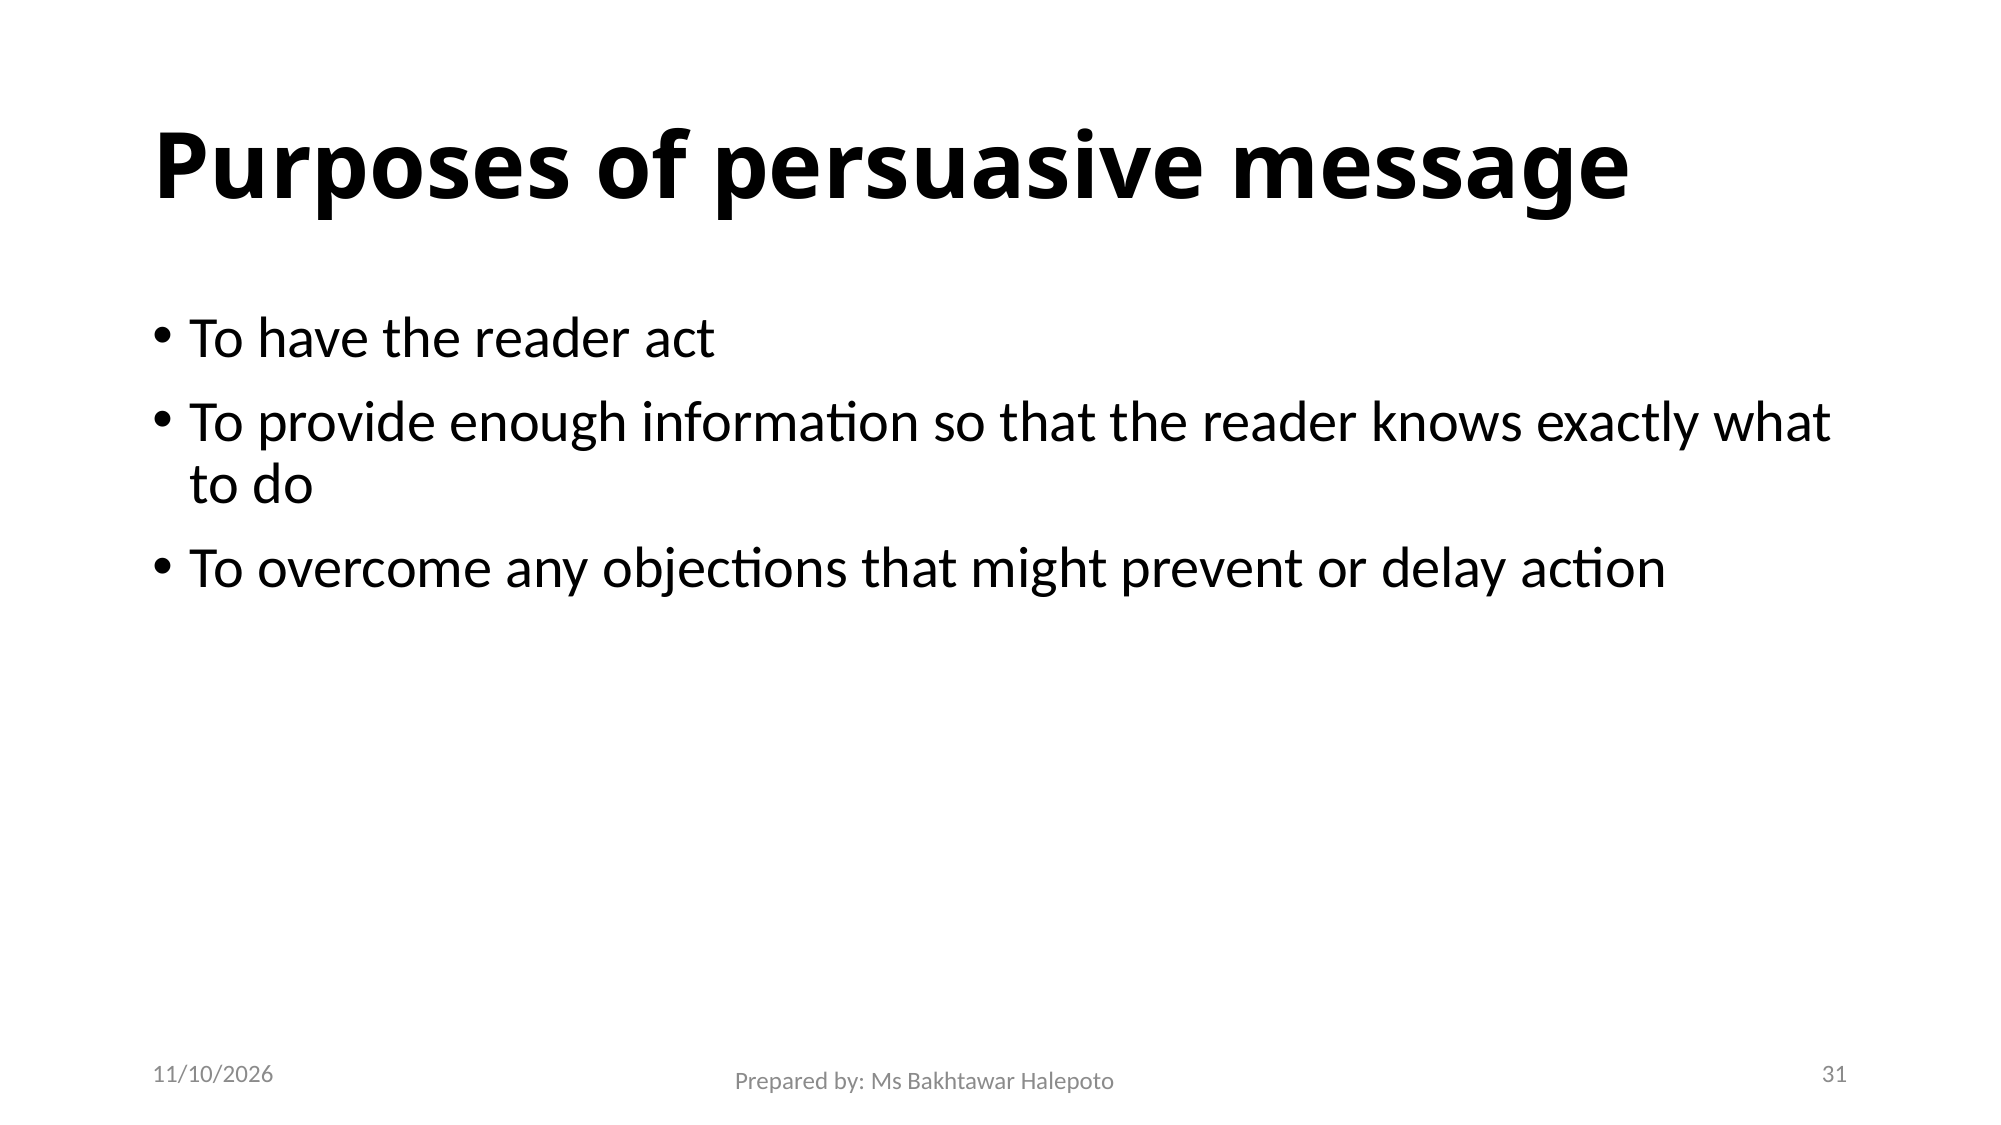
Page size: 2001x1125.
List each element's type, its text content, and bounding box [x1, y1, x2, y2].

title Purposes of persuasive message [137, 59, 1863, 278]
slide_number 31 [1412, 1042, 1863, 1103]
footer Prepared by: Ms Bakhtawar Halepoto [587, 1049, 1263, 1110]
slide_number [137, 1042, 588, 1103]
list To have the reader act To provide enough information so that the reader knows exactly what to do To overcome any objections that might prevent or delay action [137, 299, 1863, 1014]
